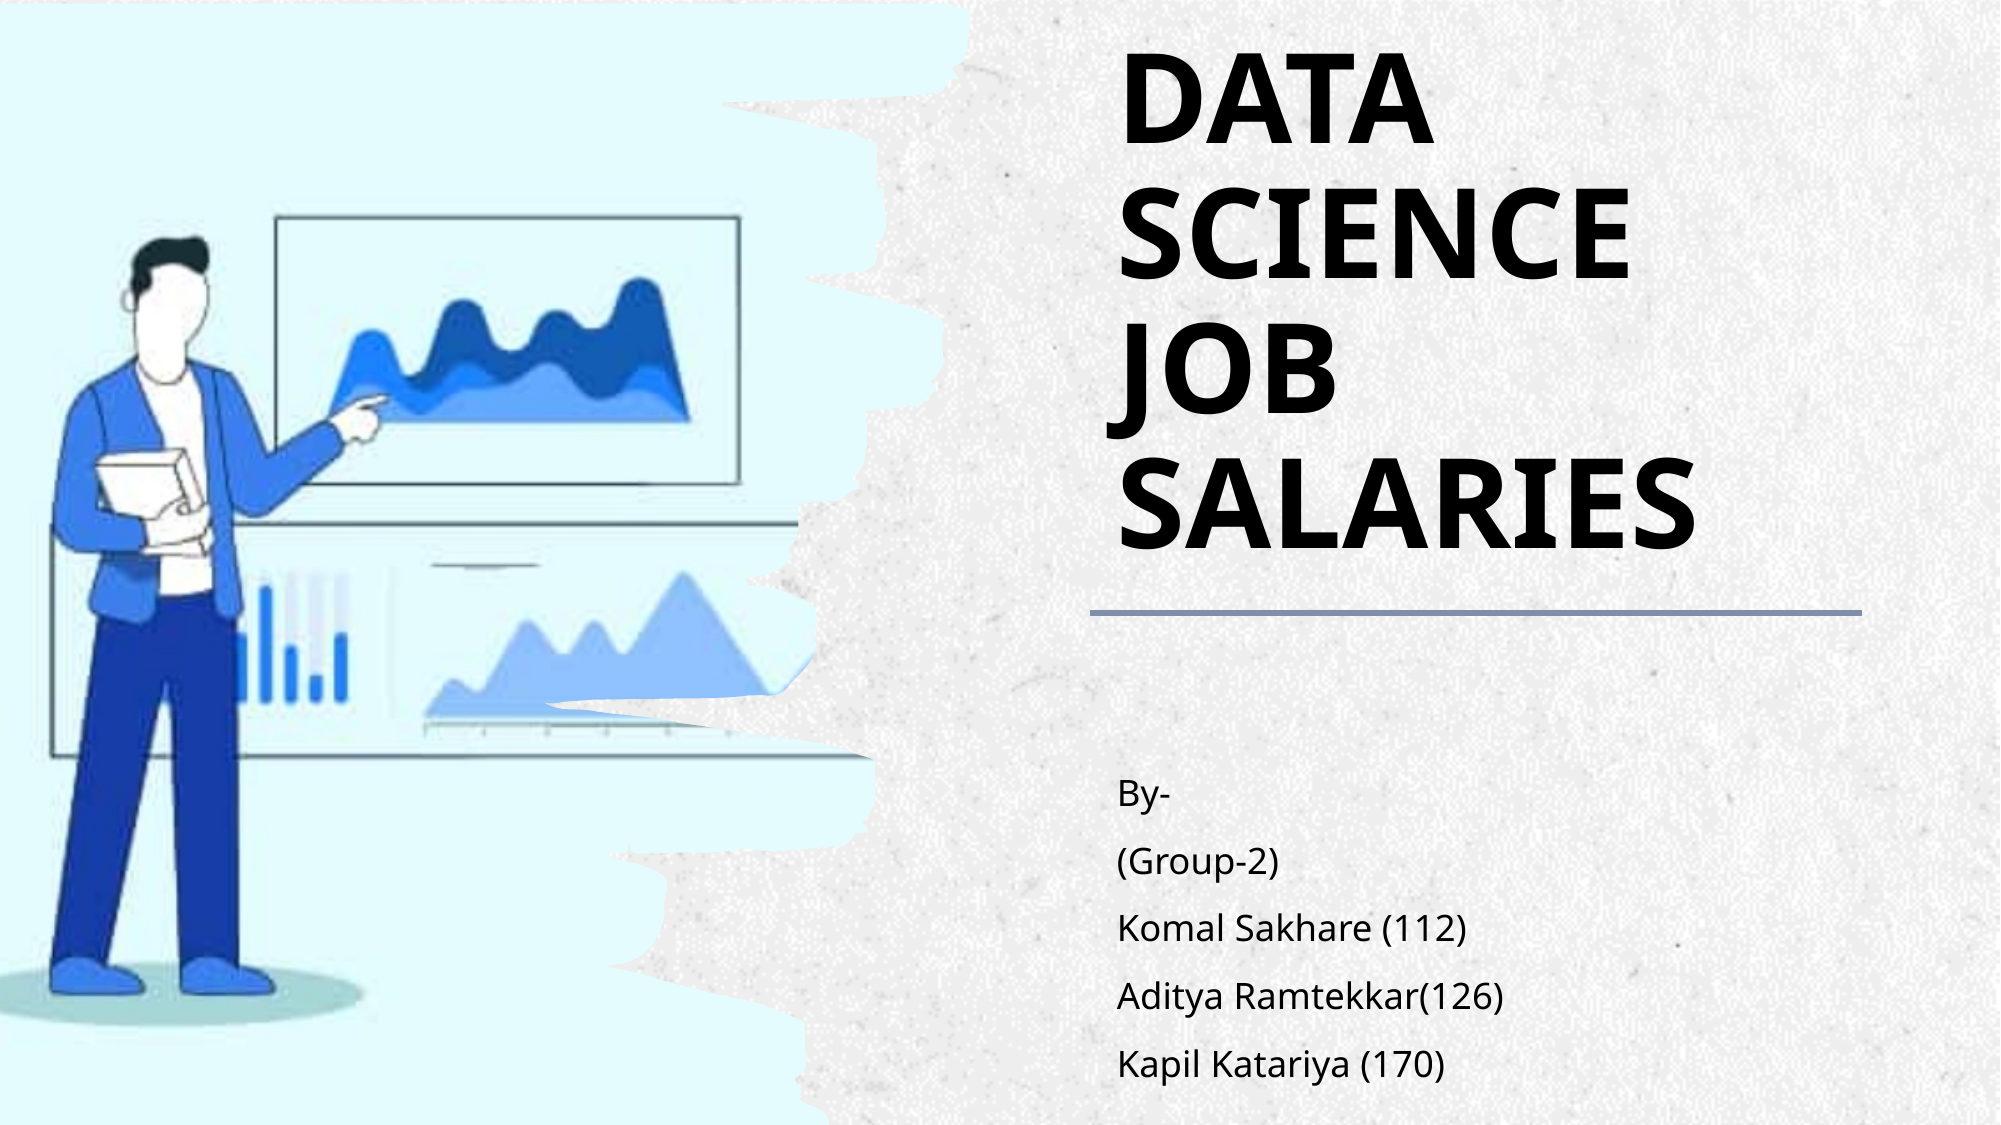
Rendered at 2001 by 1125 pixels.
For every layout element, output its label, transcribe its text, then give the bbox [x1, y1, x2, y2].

list By- (Group-2) Komal Sakhare (112) Aditya Ramtekkar(126) Kapil Katariya (170) [1101, 753, 1862, 1095]
picture [0, 0, 2000, 1125]
title Data Science Job Salaries [1101, 507, 1862, 734]
